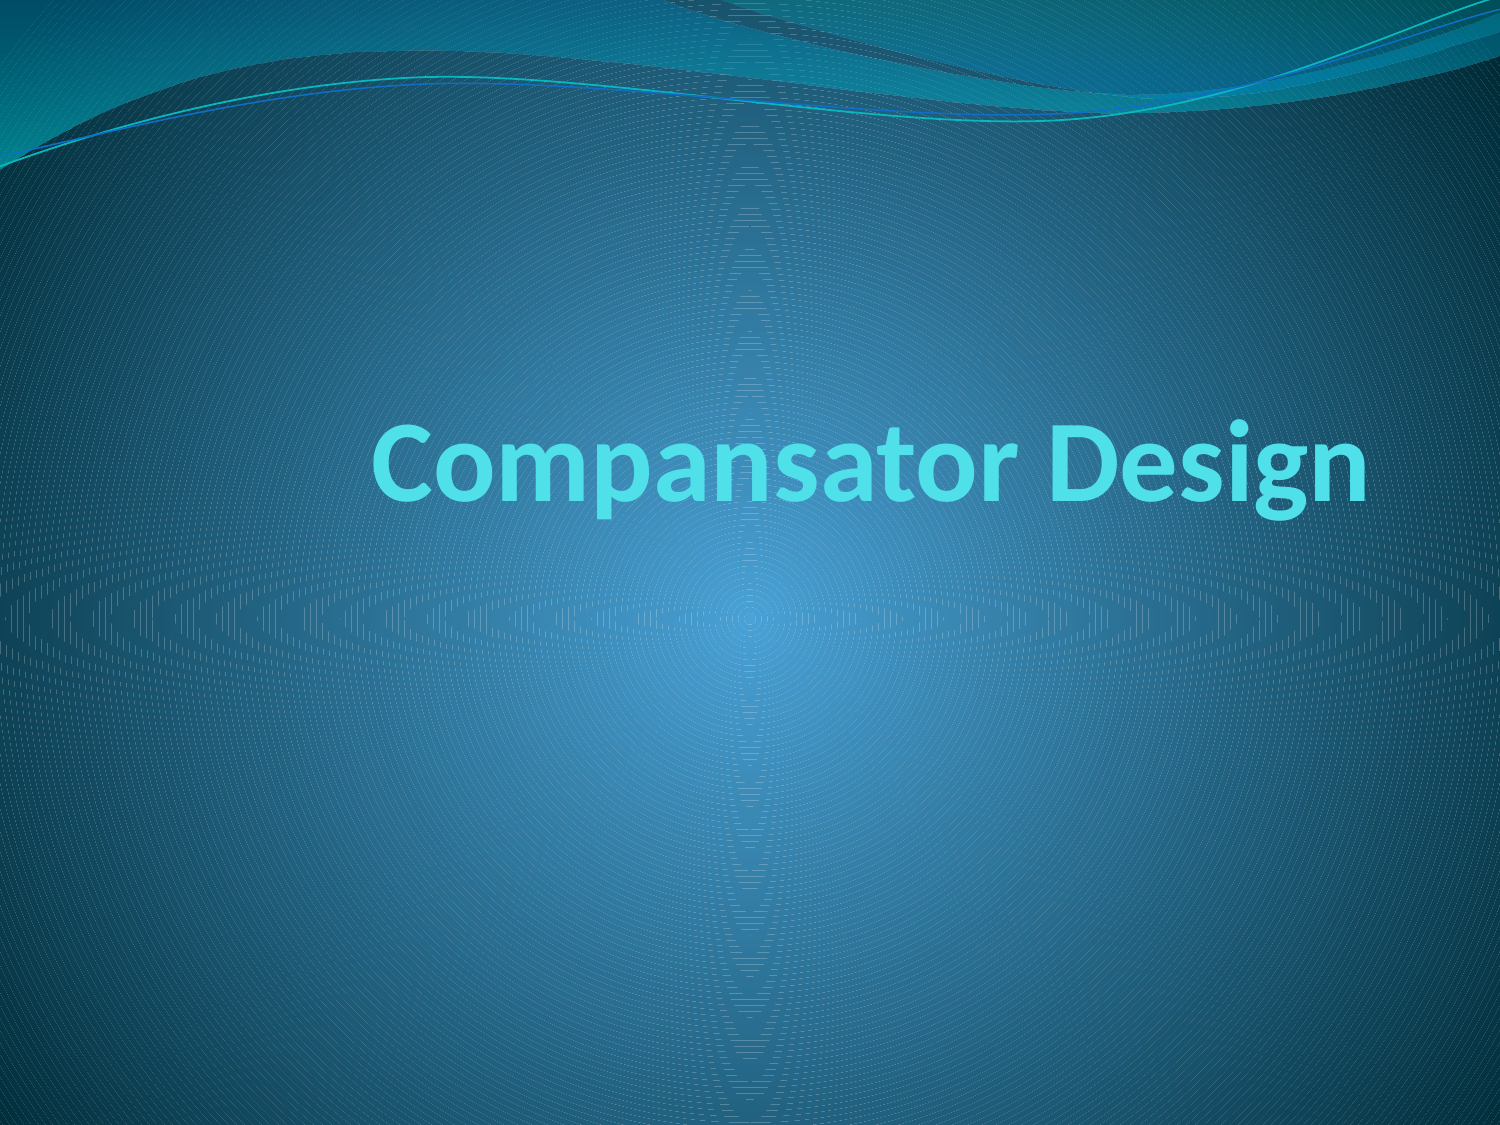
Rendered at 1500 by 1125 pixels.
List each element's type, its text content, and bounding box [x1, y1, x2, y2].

title Compansator Design [87, 224, 1376, 525]
